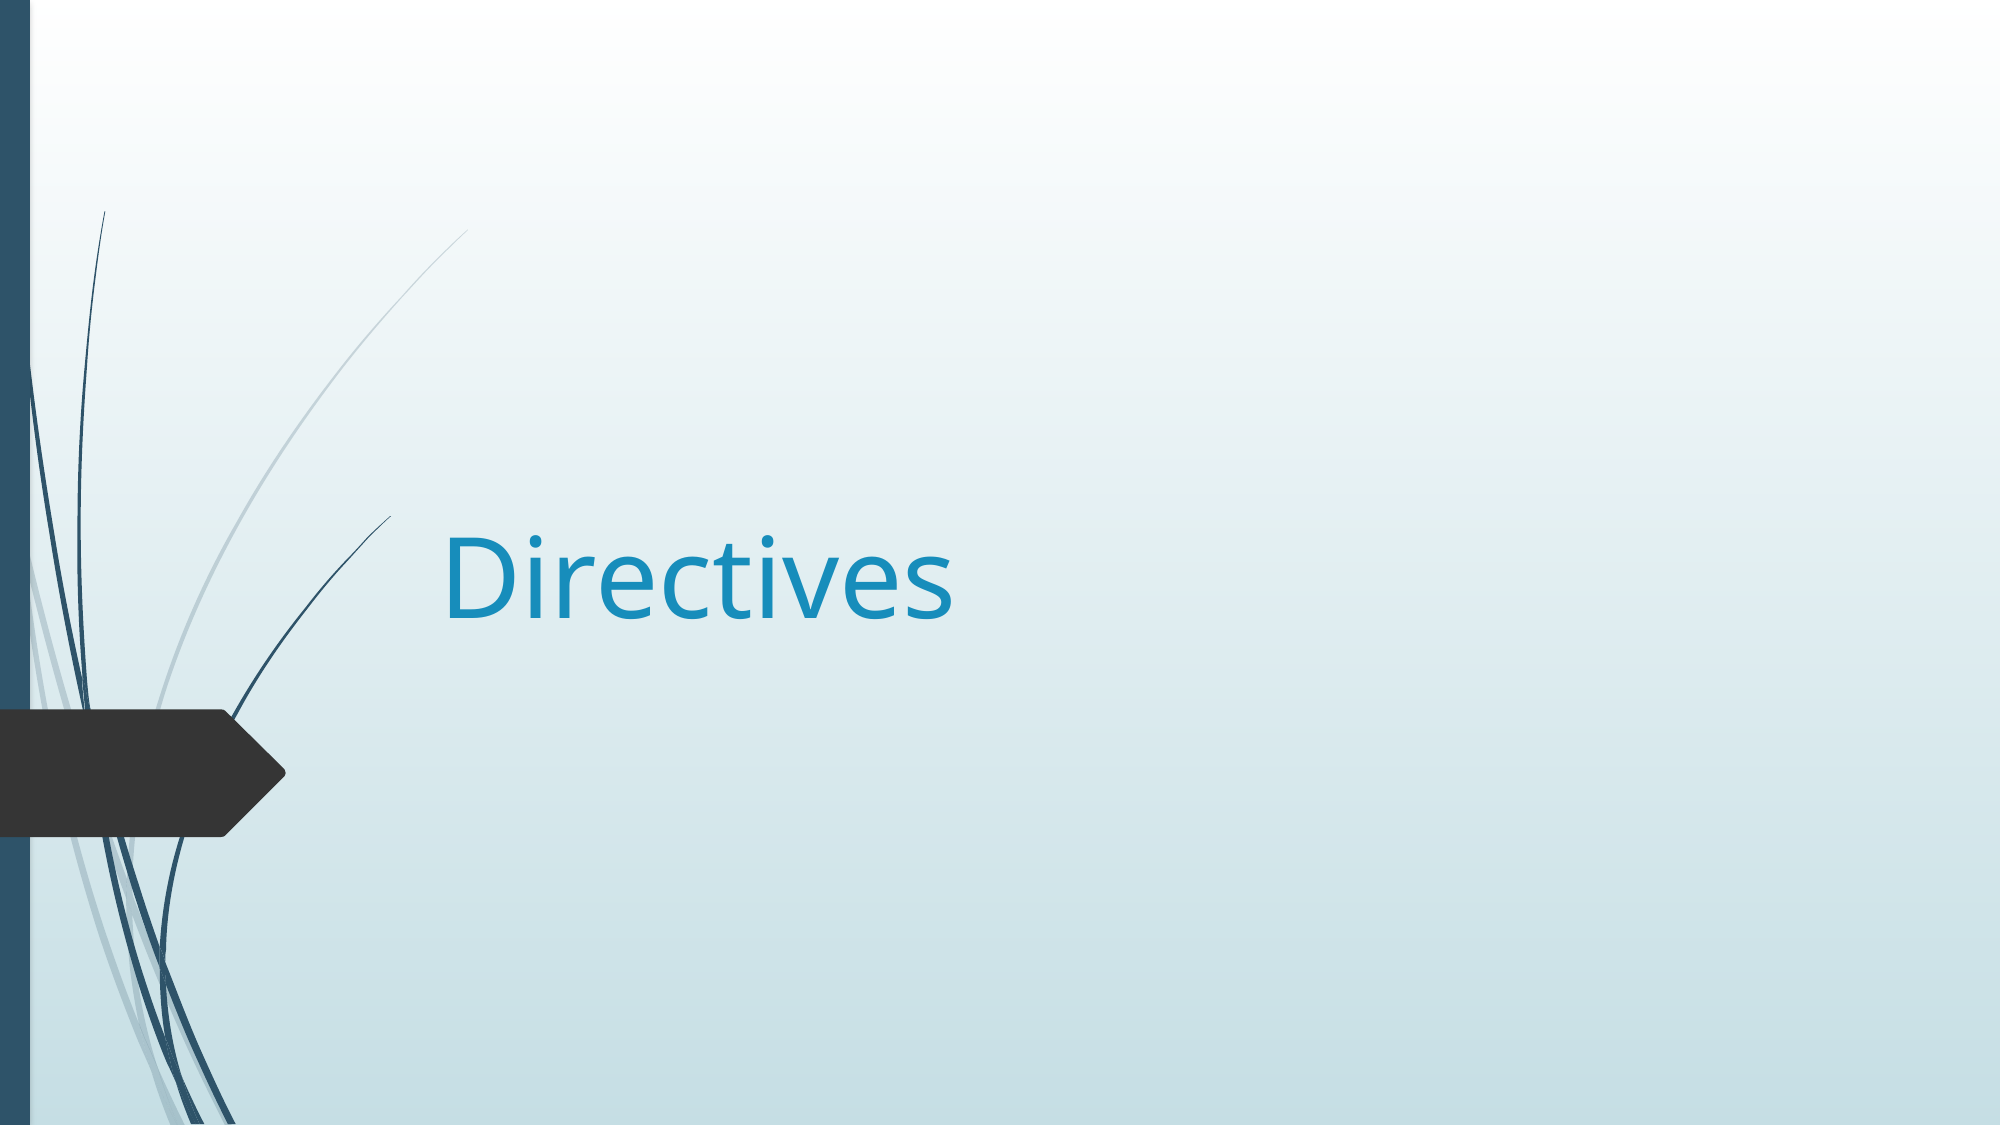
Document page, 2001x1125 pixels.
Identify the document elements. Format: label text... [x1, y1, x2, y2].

title Directives [424, 412, 1888, 784]
